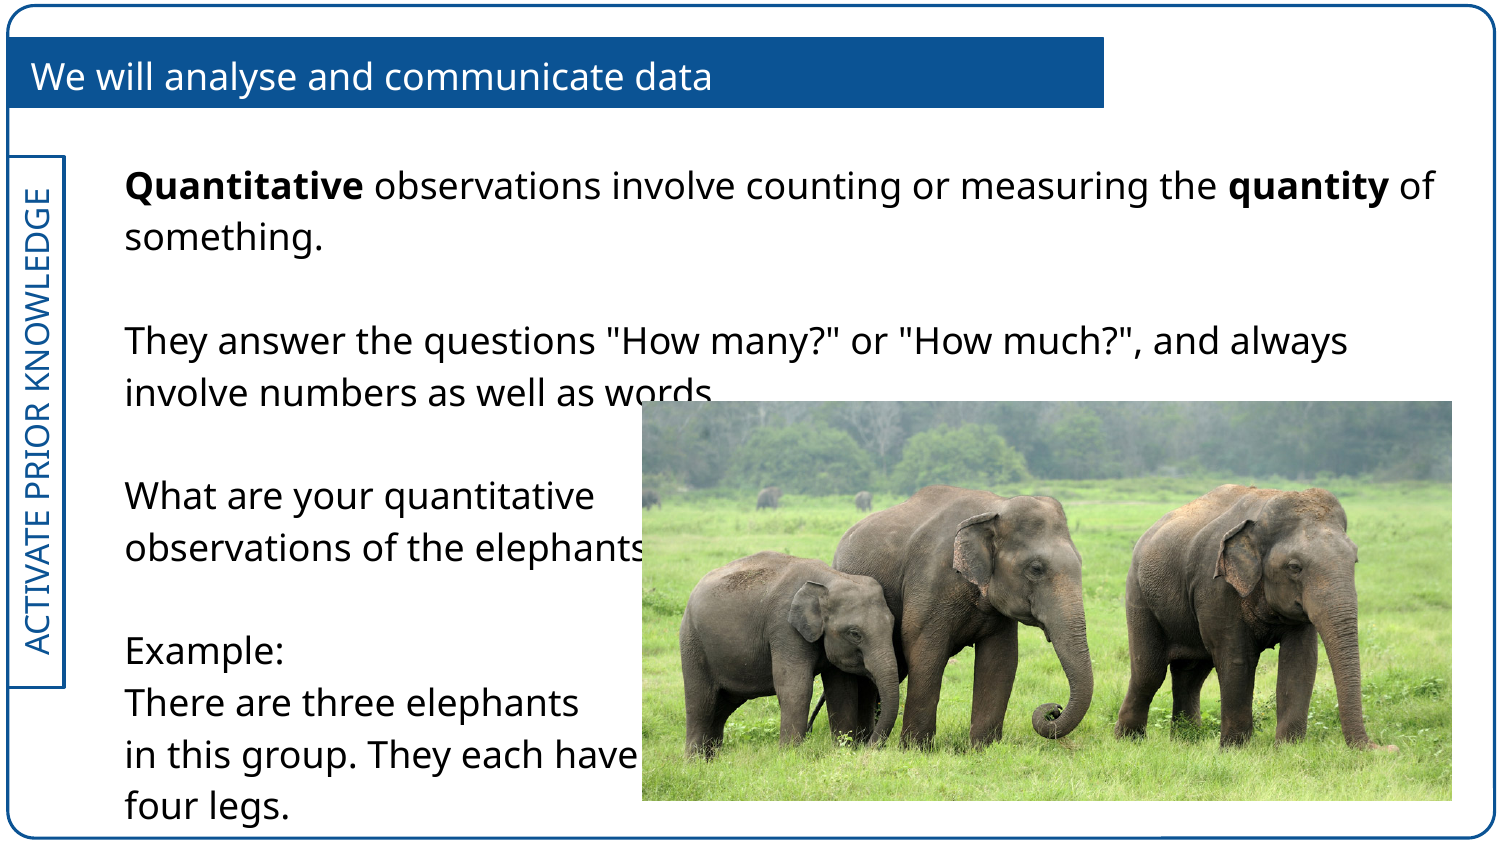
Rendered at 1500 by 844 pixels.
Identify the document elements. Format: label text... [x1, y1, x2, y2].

list Quantitative observations involve counting or measuring the quantity of something. They answer the questions "How many?" or "How much?", and always involve numbers as well as words. What are your quantitative observations of the elephants? Example: There are three elephants in this group. They each have four legs. [90, 139, 1475, 807]
picture [642, 401, 1453, 801]
subtitle We will analyse and communicate data [15, 43, 1097, 101]
